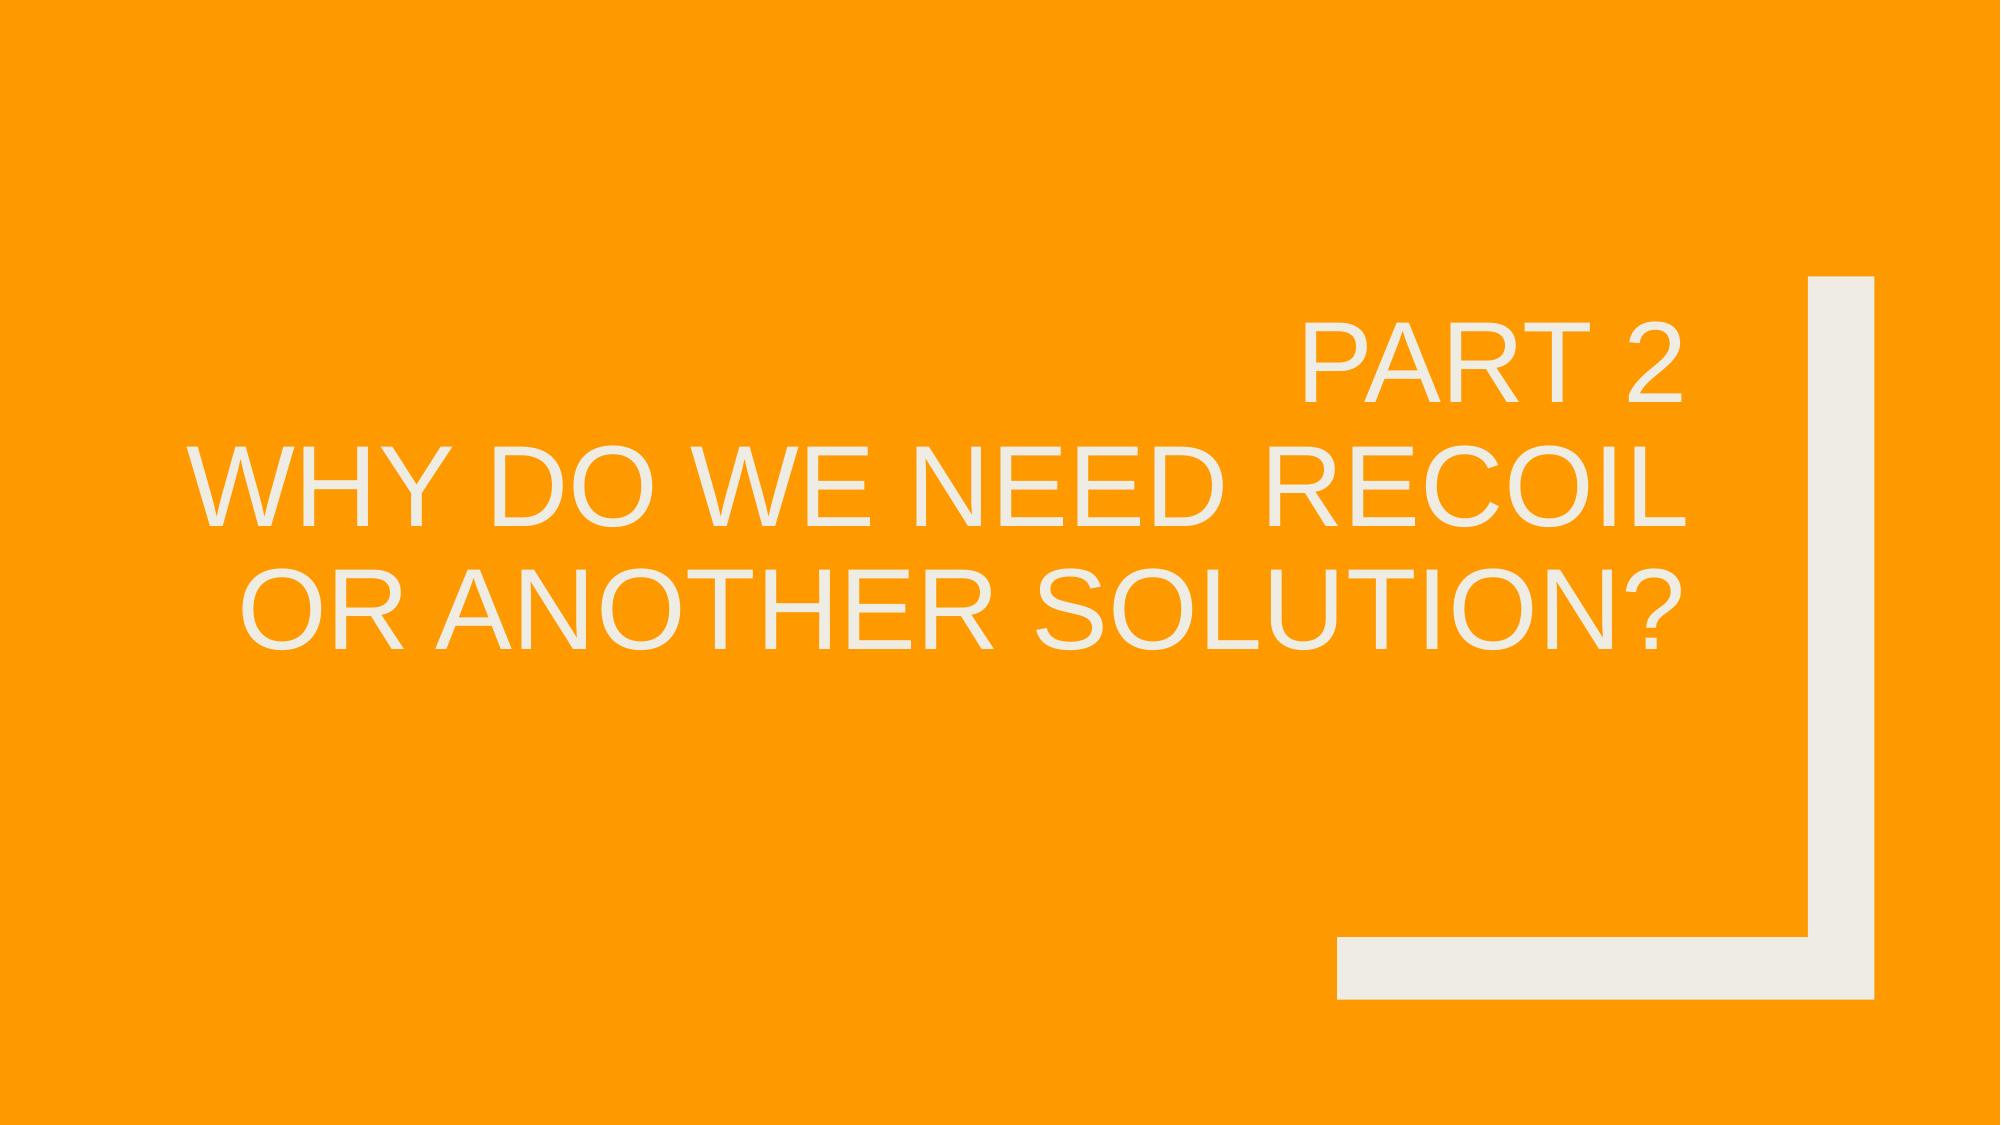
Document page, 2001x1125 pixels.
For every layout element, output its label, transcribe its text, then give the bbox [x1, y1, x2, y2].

title PART 2 WHY DO WE NEED RECOIL OR ANOTHER SOLUTION? [125, 213, 1703, 682]
